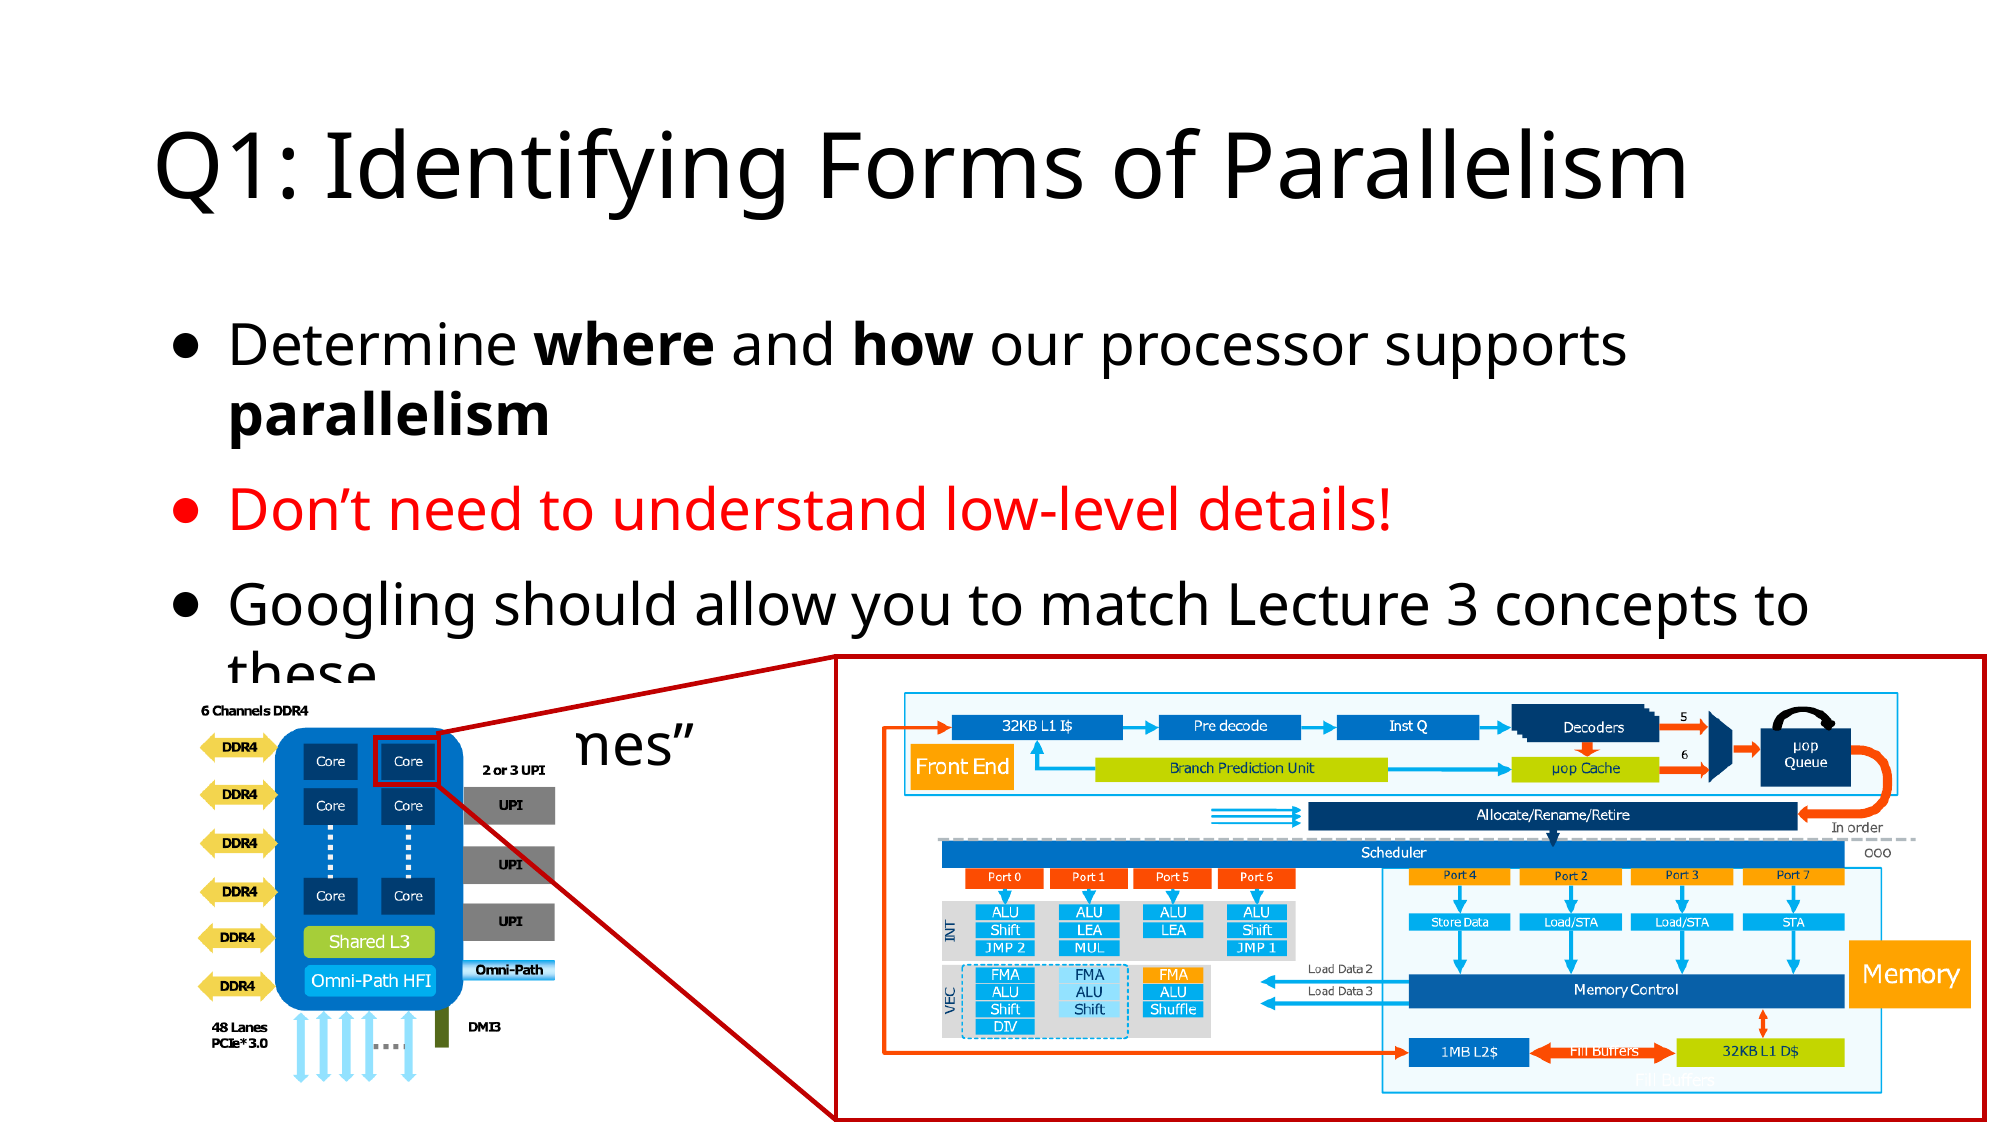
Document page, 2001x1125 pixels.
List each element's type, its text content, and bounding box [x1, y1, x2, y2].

list Determine where and how our processor supports parallelism Don’t need to understand low-level details! Googling should allow you to match Lecture 3 concepts to these “industry names” [137, 299, 1863, 1014]
picture [174, 682, 576, 1108]
picture [864, 669, 1985, 1121]
text_box [835, 655, 1986, 1121]
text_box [435, 783, 837, 1121]
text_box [435, 655, 837, 735]
title Q1: Identifying Forms of Parallelism [137, 59, 1863, 278]
